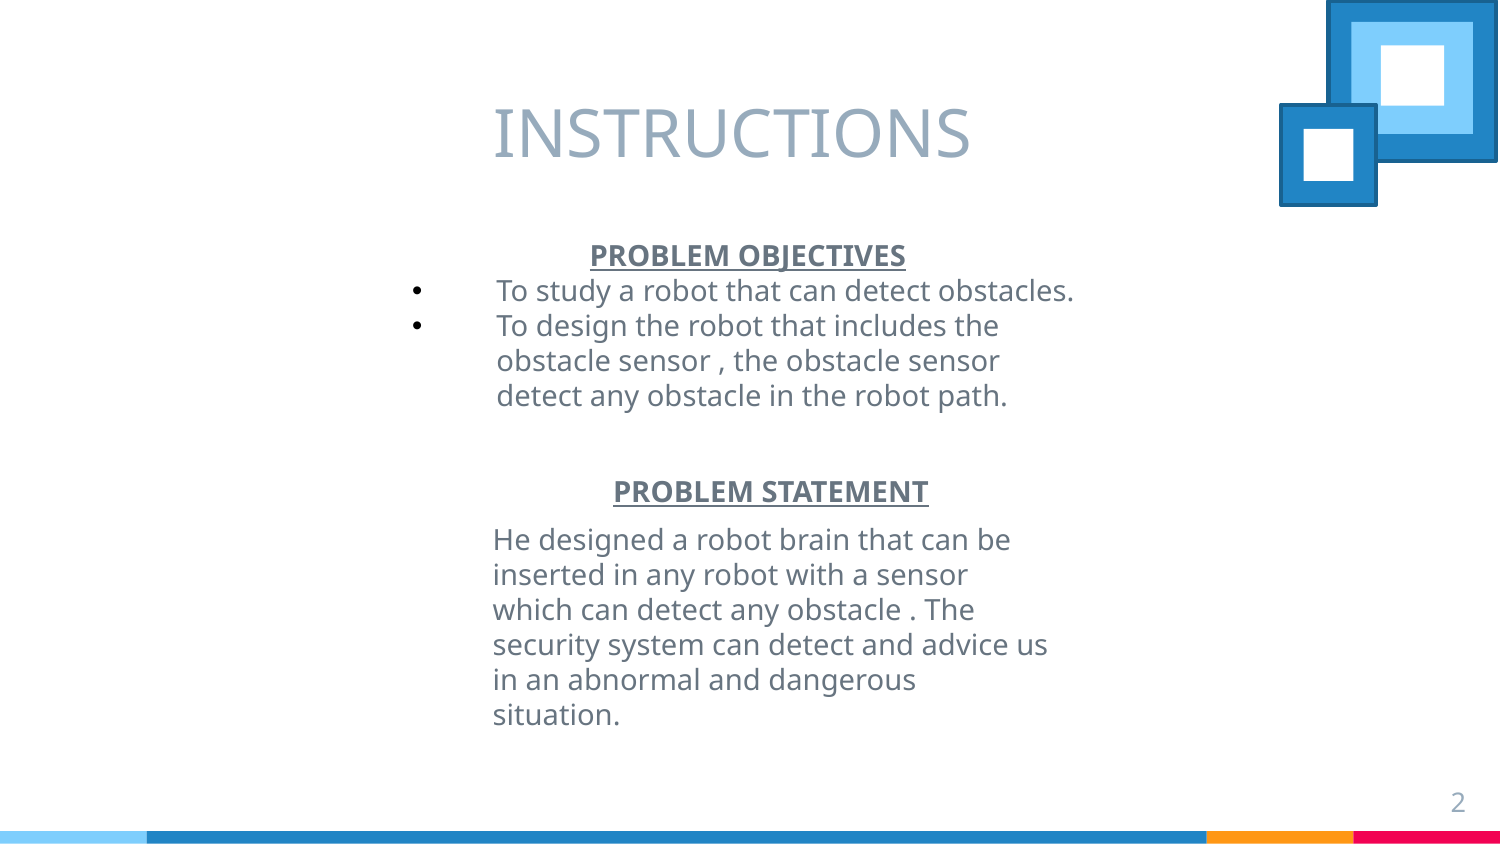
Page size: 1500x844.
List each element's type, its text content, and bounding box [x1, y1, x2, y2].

text_box [1326, 0, 1498, 163]
text_box [799, 449, 1413, 748]
text_box [1380, 45, 1445, 106]
text_box PROBLEM STATEMENT He designed a robot brain that can be inserted in any robot with a sensor which can detect any obstacle . The security system can detect and advice us in an abnormal and dangerous situation. [477, 458, 799, 738]
text_box [1279, 103, 1378, 207]
text_box [1351, 21, 1473, 134]
title INSTRUCTIONS [451, 45, 1015, 186]
slide_number 2 [1391, 770, 1482, 822]
text_box [1303, 128, 1354, 181]
text_box PROBLEM OBJECTIVES To study a robot that can detect obstacles. To design the robot that includes the obstacle sensor , the obstacle sensor detect any obstacle in the robot path. [397, 229, 1099, 420]
